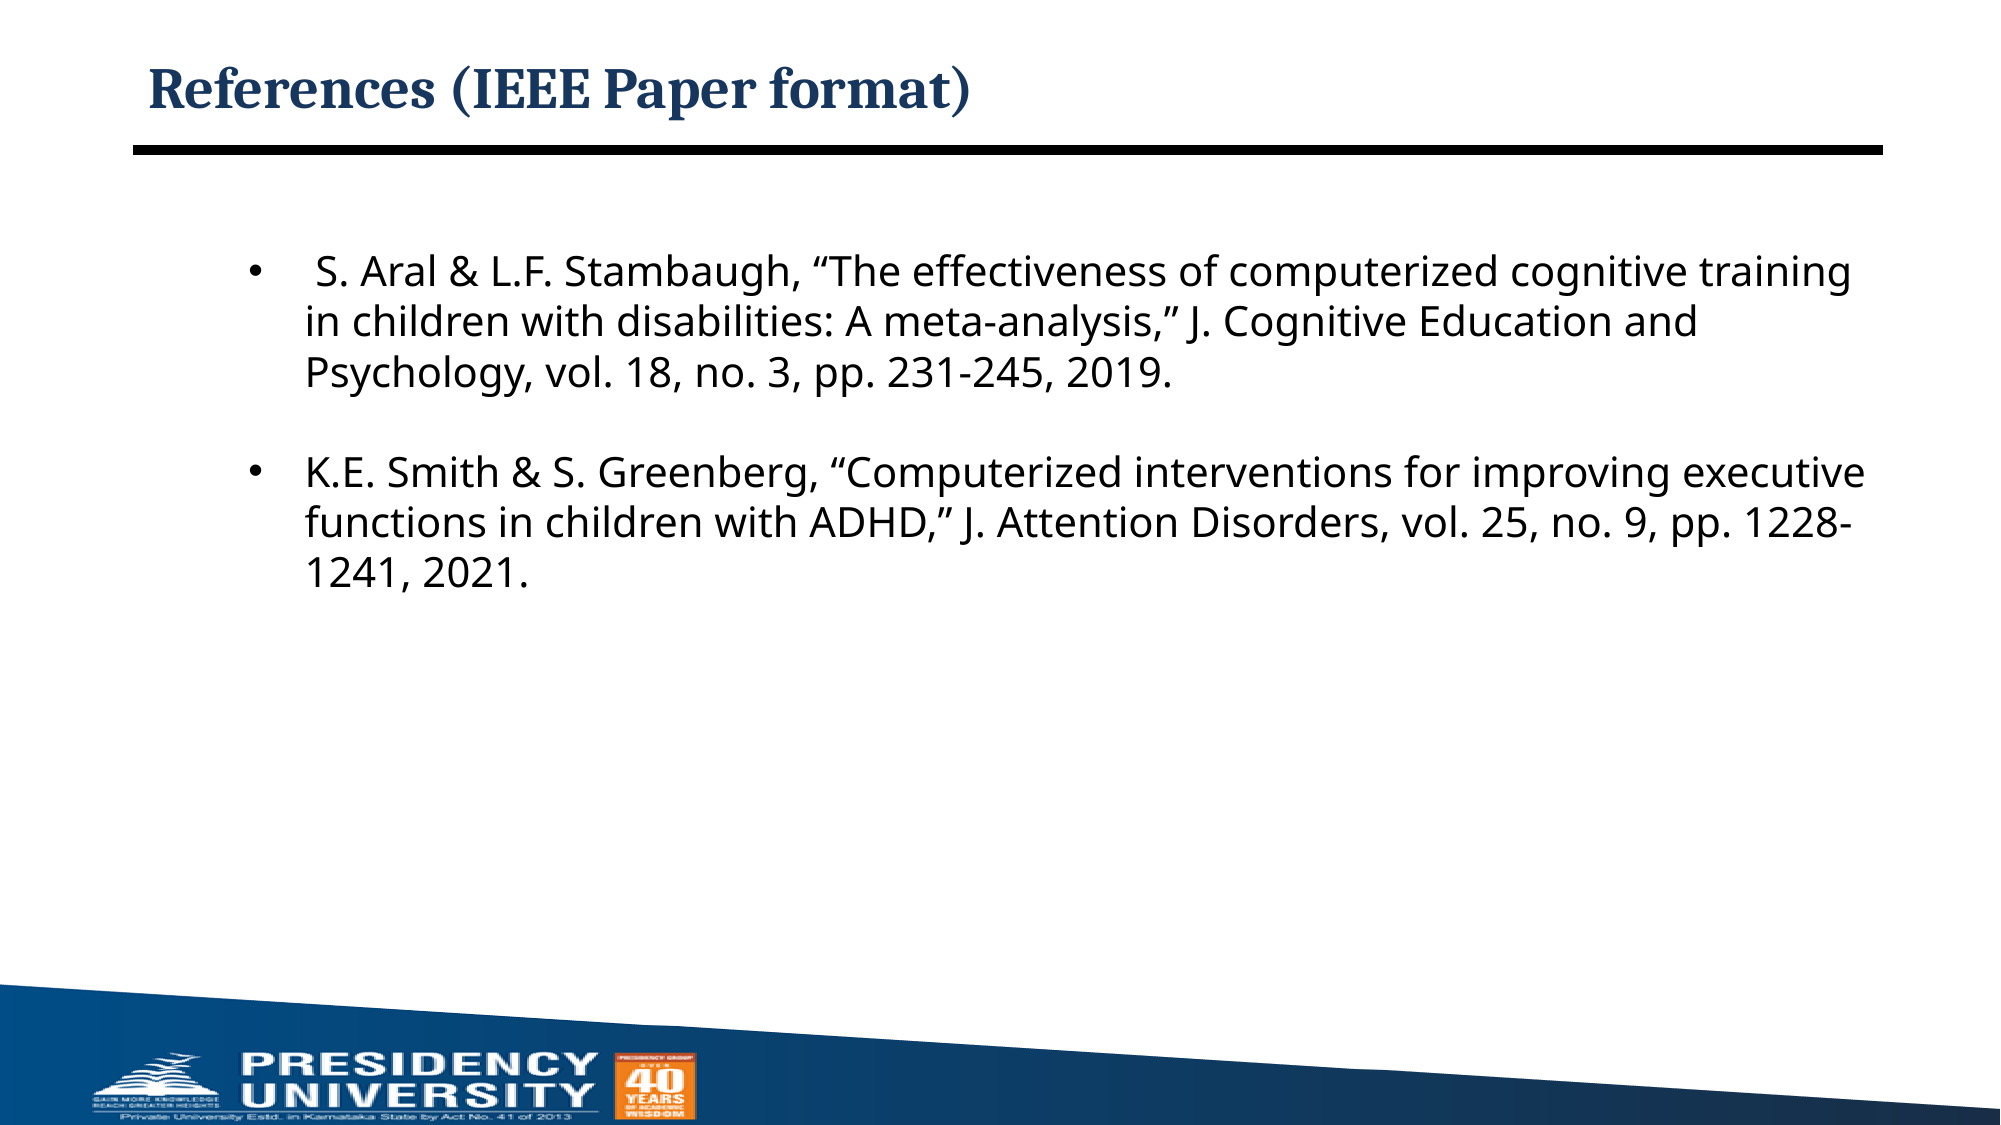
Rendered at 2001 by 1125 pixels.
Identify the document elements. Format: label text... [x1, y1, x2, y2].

picture [0, 982, 2000, 1125]
title References (IEEE Paper format) [133, 45, 1884, 125]
list S. Aral & L.F. Stambaugh, “The effectiveness of computerized cognitive training in children with disabilities: A meta-analysis,” J. Cognitive Education and Psychology, vol. 18, no. 3, pp. 231-245, 2019. K.E. Smith & S. Greenberg, “Computerized interventions for improving executive functions in children with ADHD,” J. Attention Disorders, vol. 25, no. 9, pp. 1228-1241, 2021. [133, 187, 1884, 1000]
